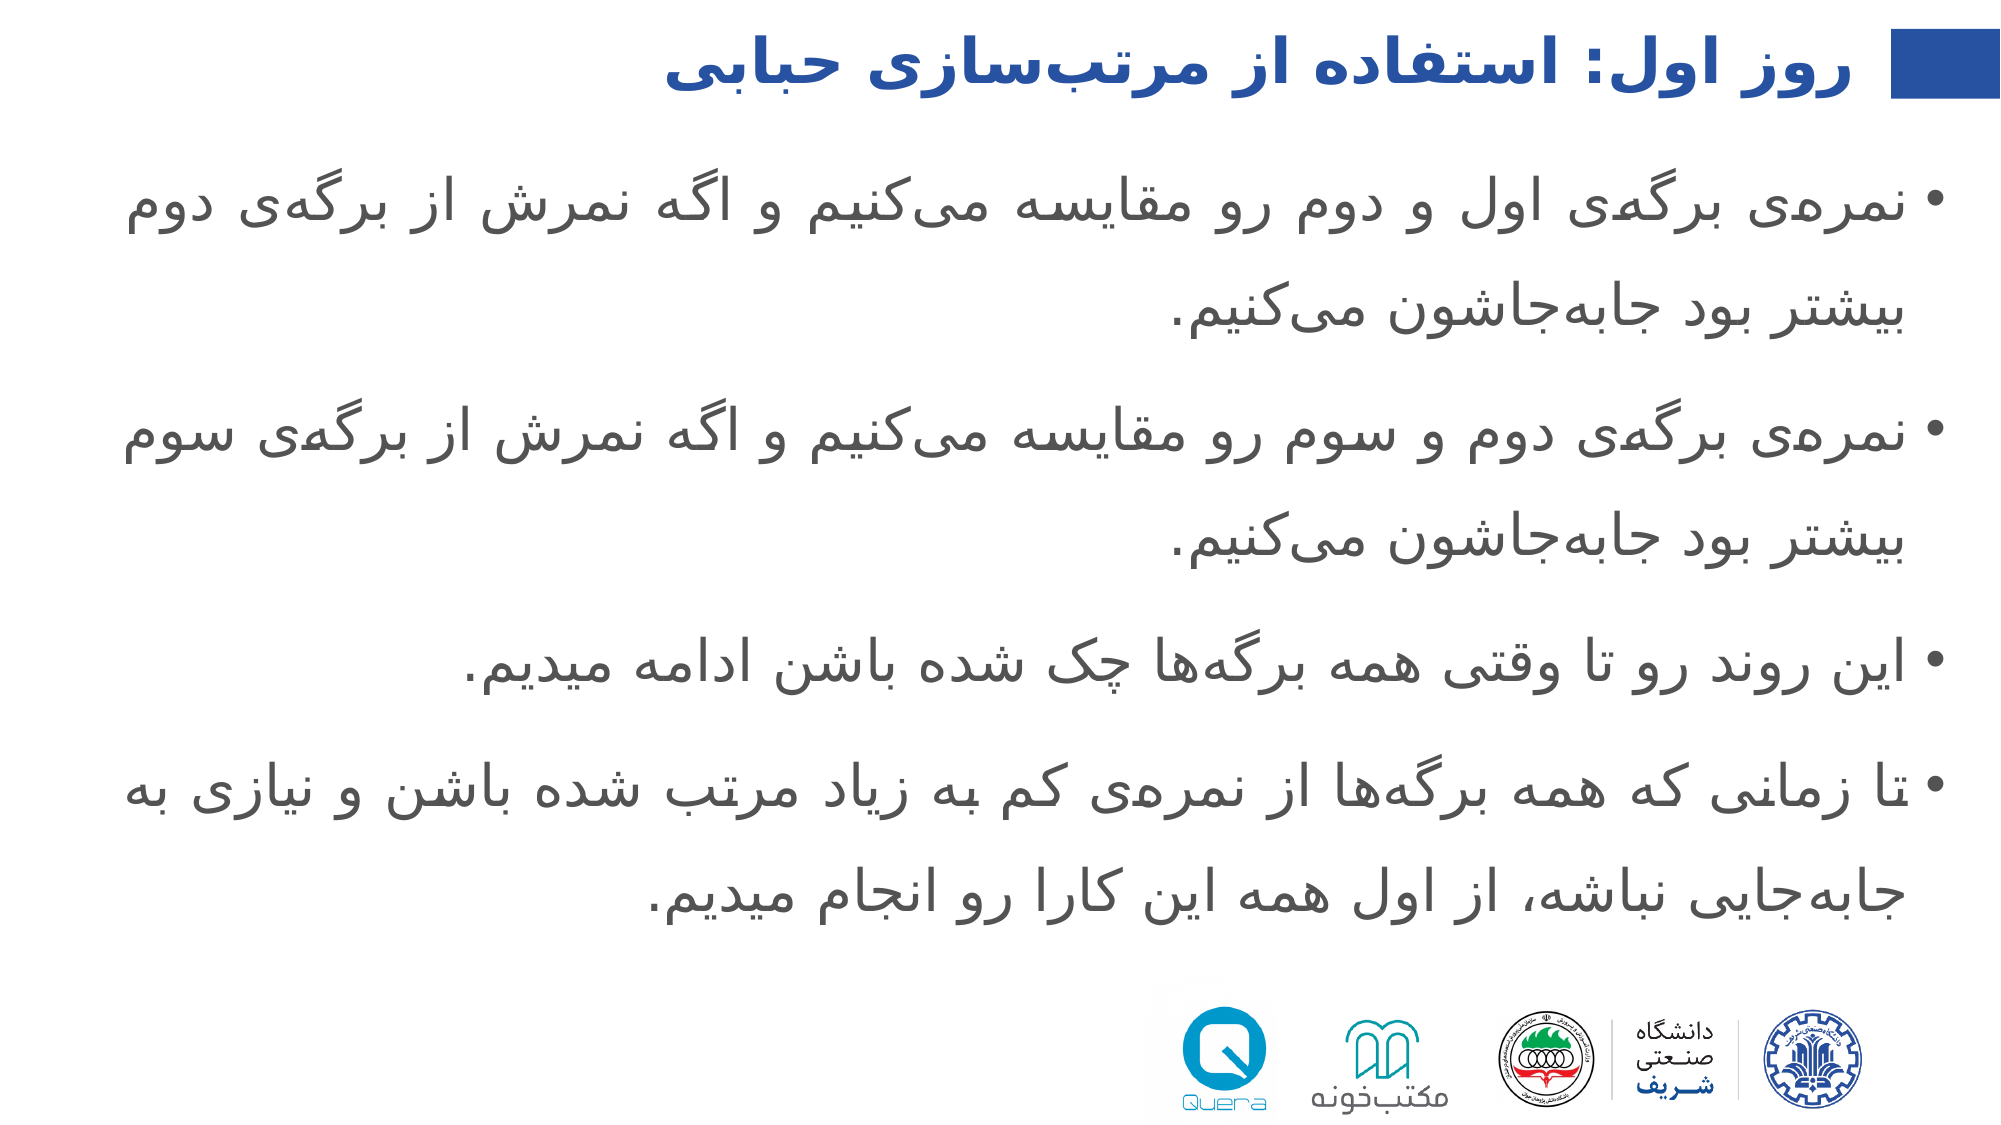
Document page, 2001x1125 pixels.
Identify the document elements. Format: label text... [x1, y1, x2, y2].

text_box روز اول: استفاده از مرتب‌سازی حبابی [137, 7, 1863, 120]
picture [1609, 1024, 1863, 1109]
picture [1496, 1024, 1596, 1109]
picture [1200, 1025, 1249, 1077]
picture [1143, 1024, 1482, 1125]
text_box نمره‌ی برگه‌ی اول و دوم رو مقایسه می‌کنیم و اگه نمرش از برگه‌ی دوم بیشتر بود جابه‌جاشون می‌کنیم. نمره‌ی برگه‌ی دوم و سوم رو مقایسه می‌کنیم و اگه نمرش از برگه‌ی سوم بیشتر بود جابه‌جاشون می‌کنیم. این روند رو تا وقتی همه برگه‌ها چک شده باشن ادامه میدیم. تا زمانی که همه برگه‌ها از نمره‌ی کم به زیاد مرتب شده باشن و نیازی به جابه‌جایی نباشه، از اول همه این کارا رو انجام میدیم. [114, 120, 1954, 1024]
